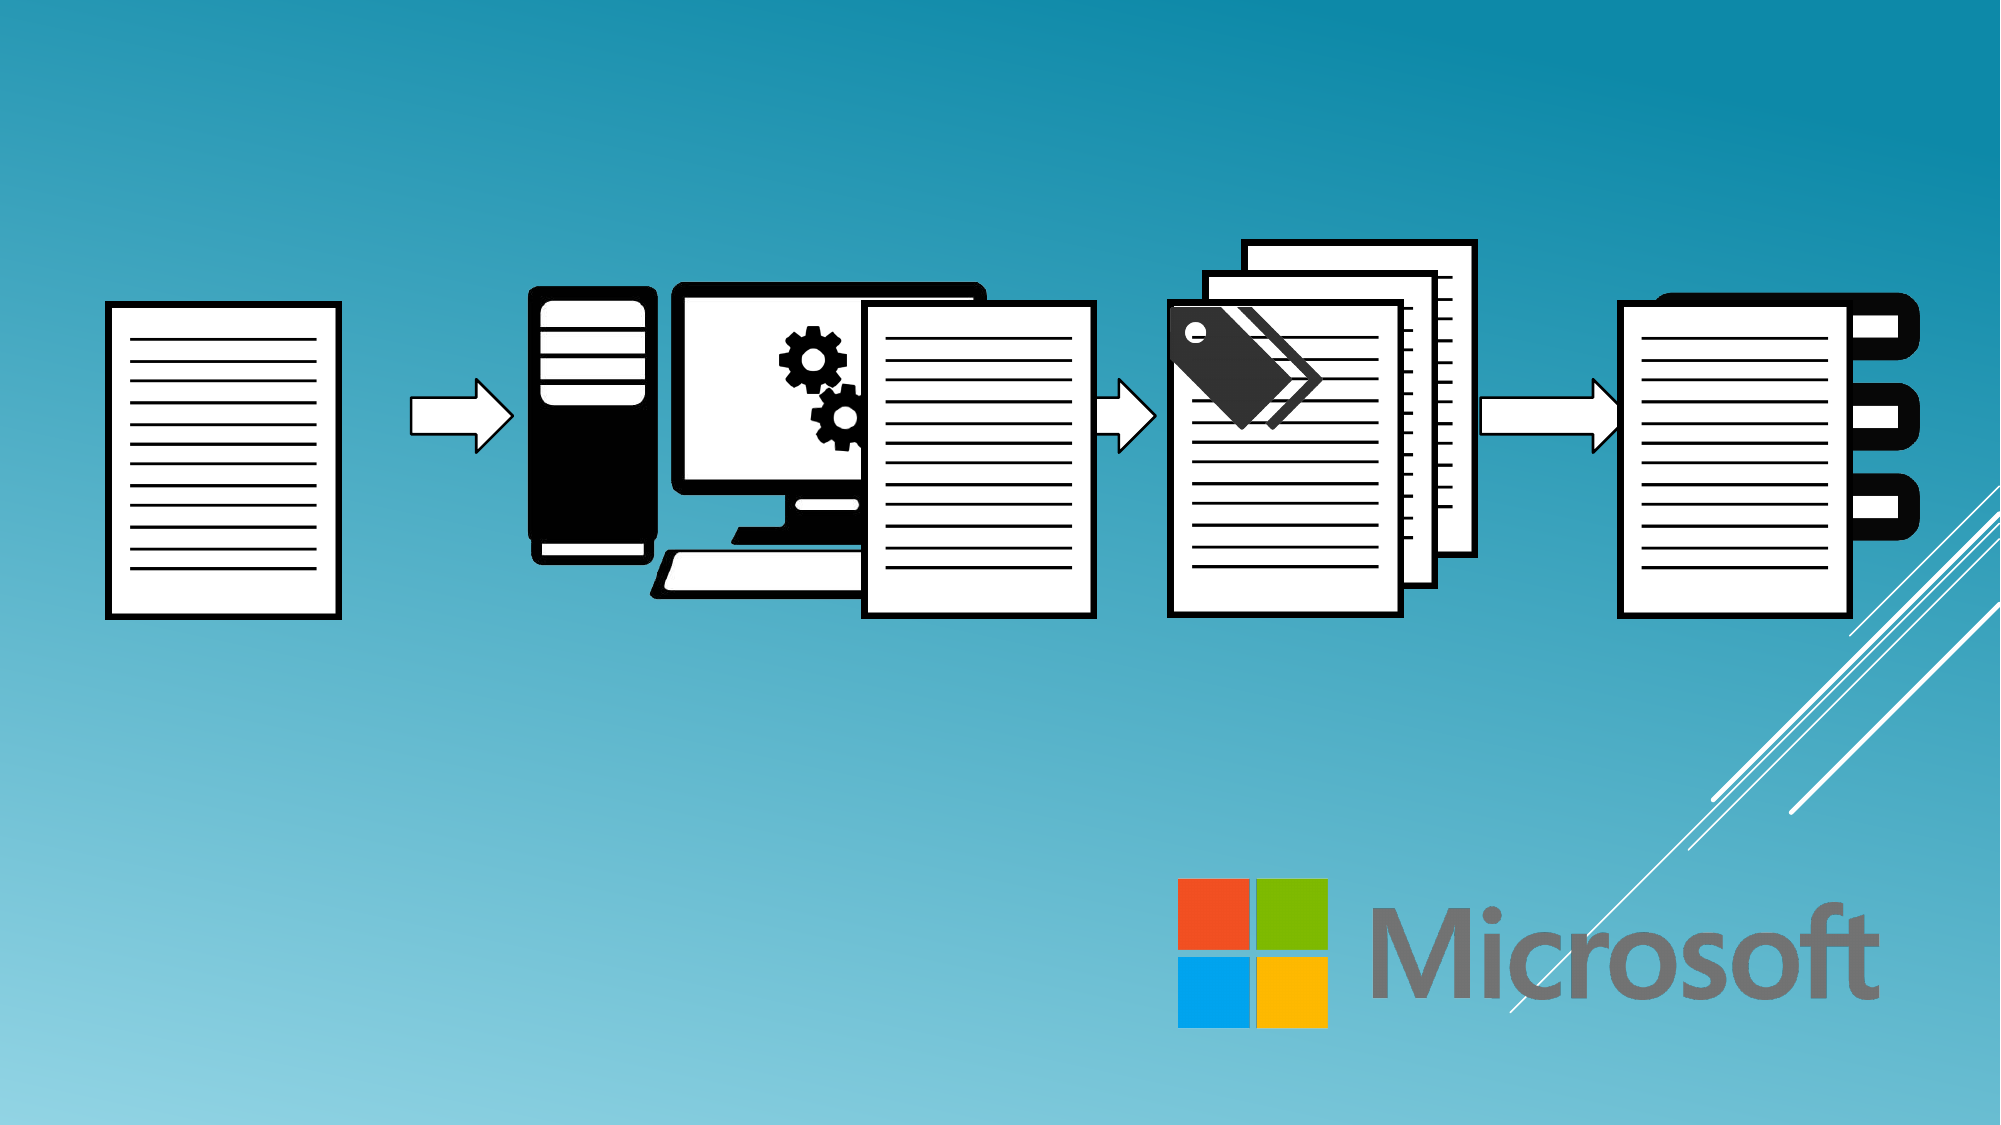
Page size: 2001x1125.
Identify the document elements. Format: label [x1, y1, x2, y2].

picture [1170, 307, 1324, 430]
text_box [1167, 238, 1478, 618]
text_box [1479, 377, 1617, 454]
picture [503, 153, 1097, 741]
picture [1617, 292, 1920, 619]
text_box [409, 377, 503, 454]
picture [105, 301, 342, 620]
text_box [1097, 377, 1157, 454]
picture [1176, 787, 1976, 1083]
